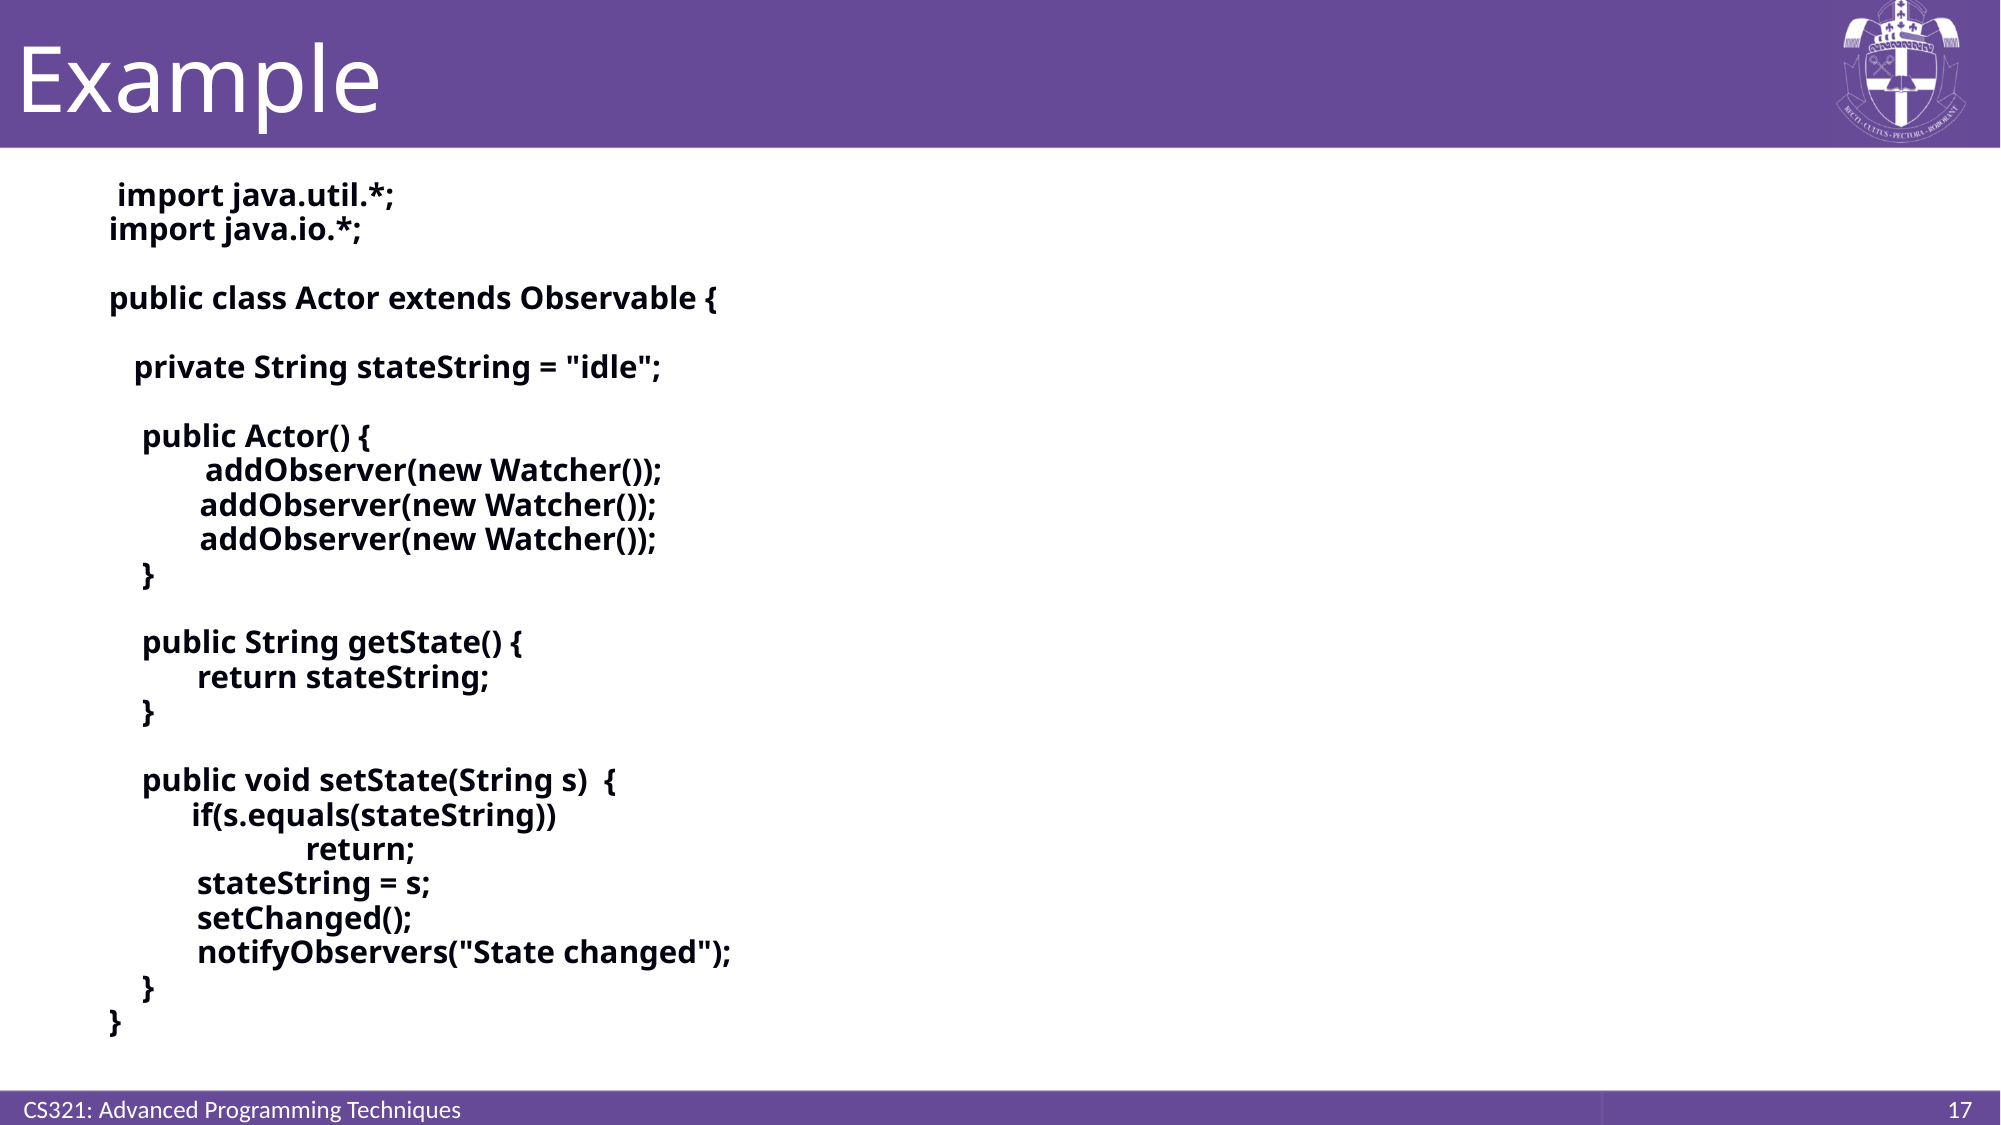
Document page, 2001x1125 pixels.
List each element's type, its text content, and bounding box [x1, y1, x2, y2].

footer CS321: Advanced Programming Techniques [8, 1078, 499, 1125]
list import java.util.*; import java.io.*; public class Actor extends Observable { private String stateString = "idle"; public Actor() { addObserver(new Watcher()); addObserver(new Watcher()); addObserver(new Watcher()); } public String getState() { return stateString; } public void setState(String s) { if(s.equals(stateString)) return; stateString = s; setChanged(); notifyObservers("State changed"); } } [93, 178, 1819, 1004]
slide_number 17 [1862, 1078, 1994, 1125]
picture [0, 0, 2001, 1125]
title Example [0, 0, 1725, 192]
